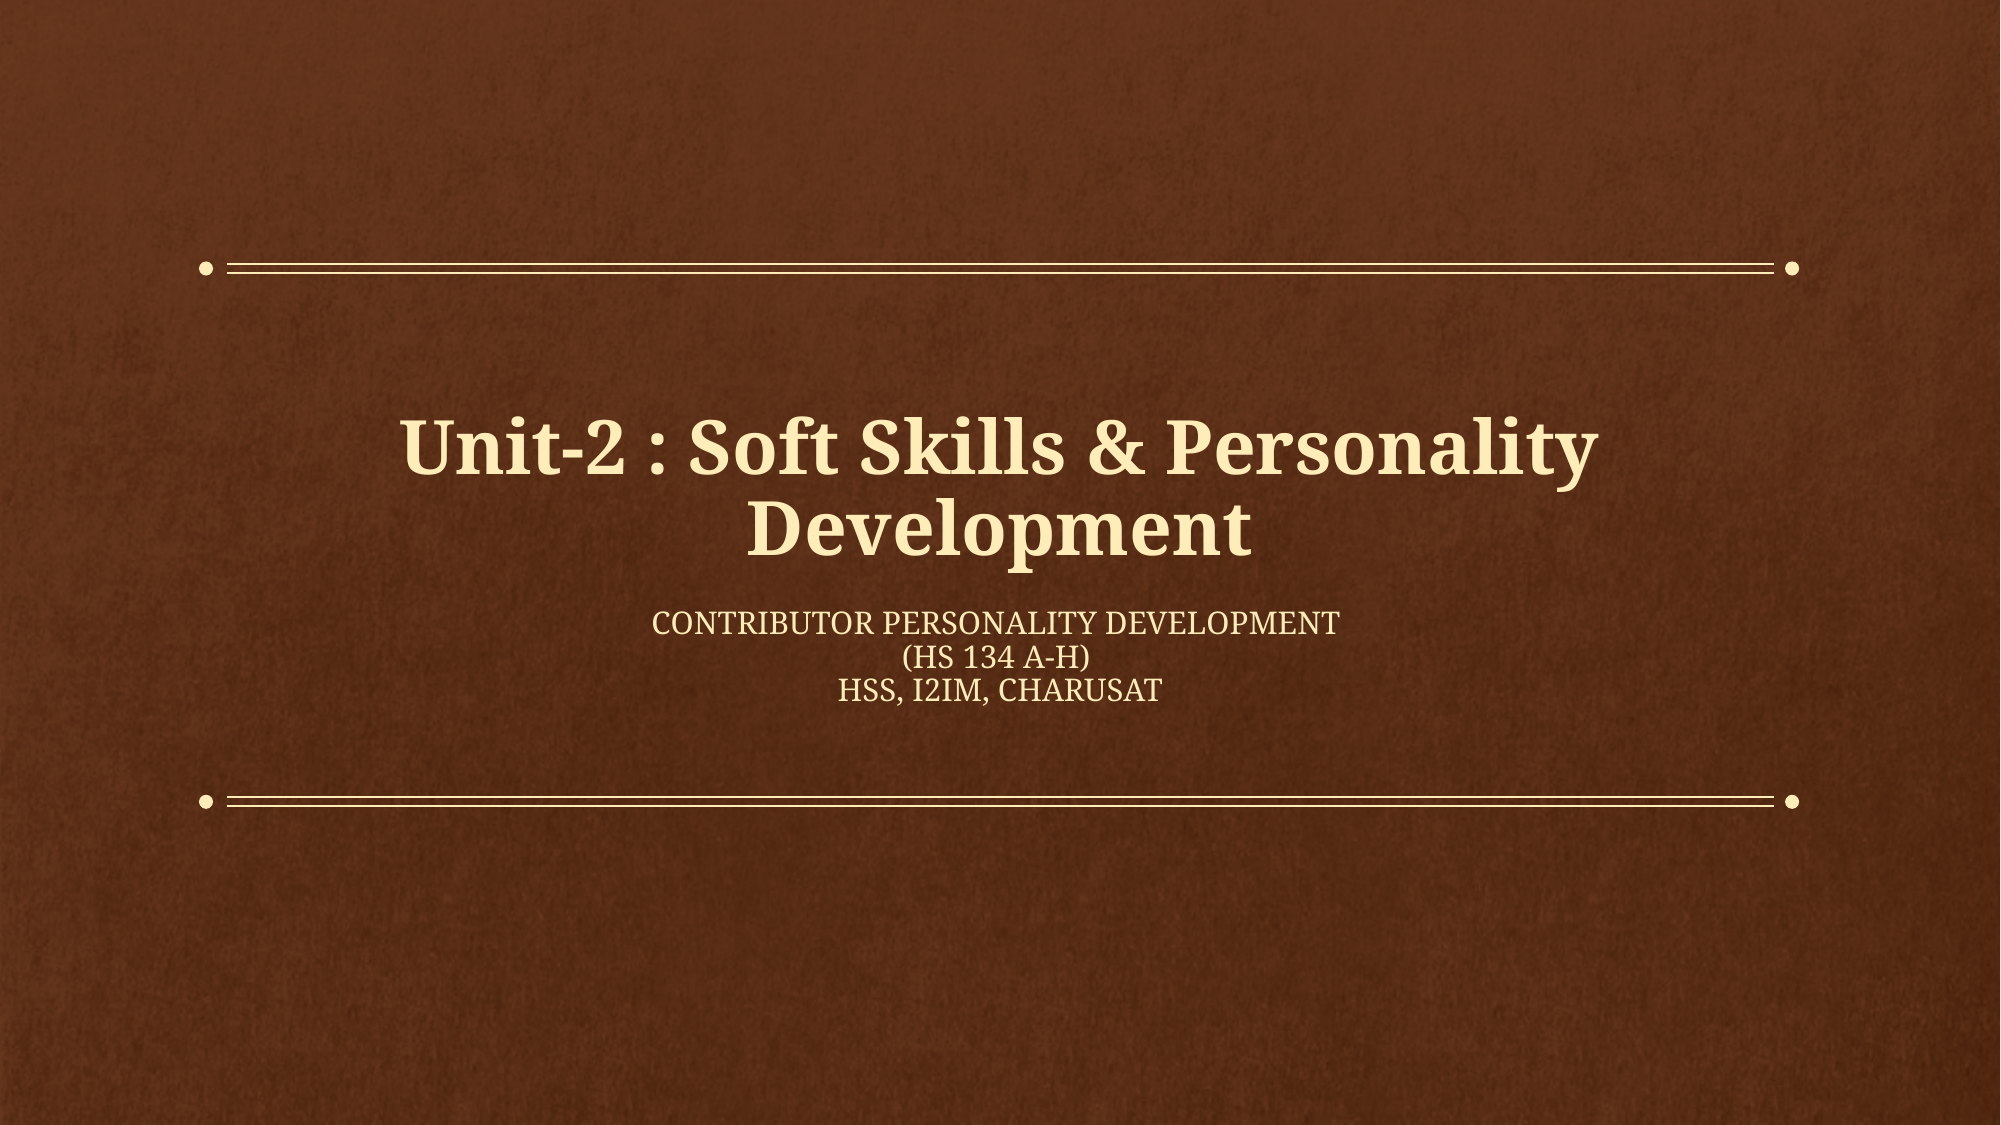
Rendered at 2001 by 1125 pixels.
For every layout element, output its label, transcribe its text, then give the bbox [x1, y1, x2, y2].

title Unit-2 : Soft Skills & Personality Development [225, 312, 1775, 580]
subtitle Contributor Personality Development (HS 134 A-H) HSS, I2IM, CHARUSAT [226, 599, 1775, 763]
